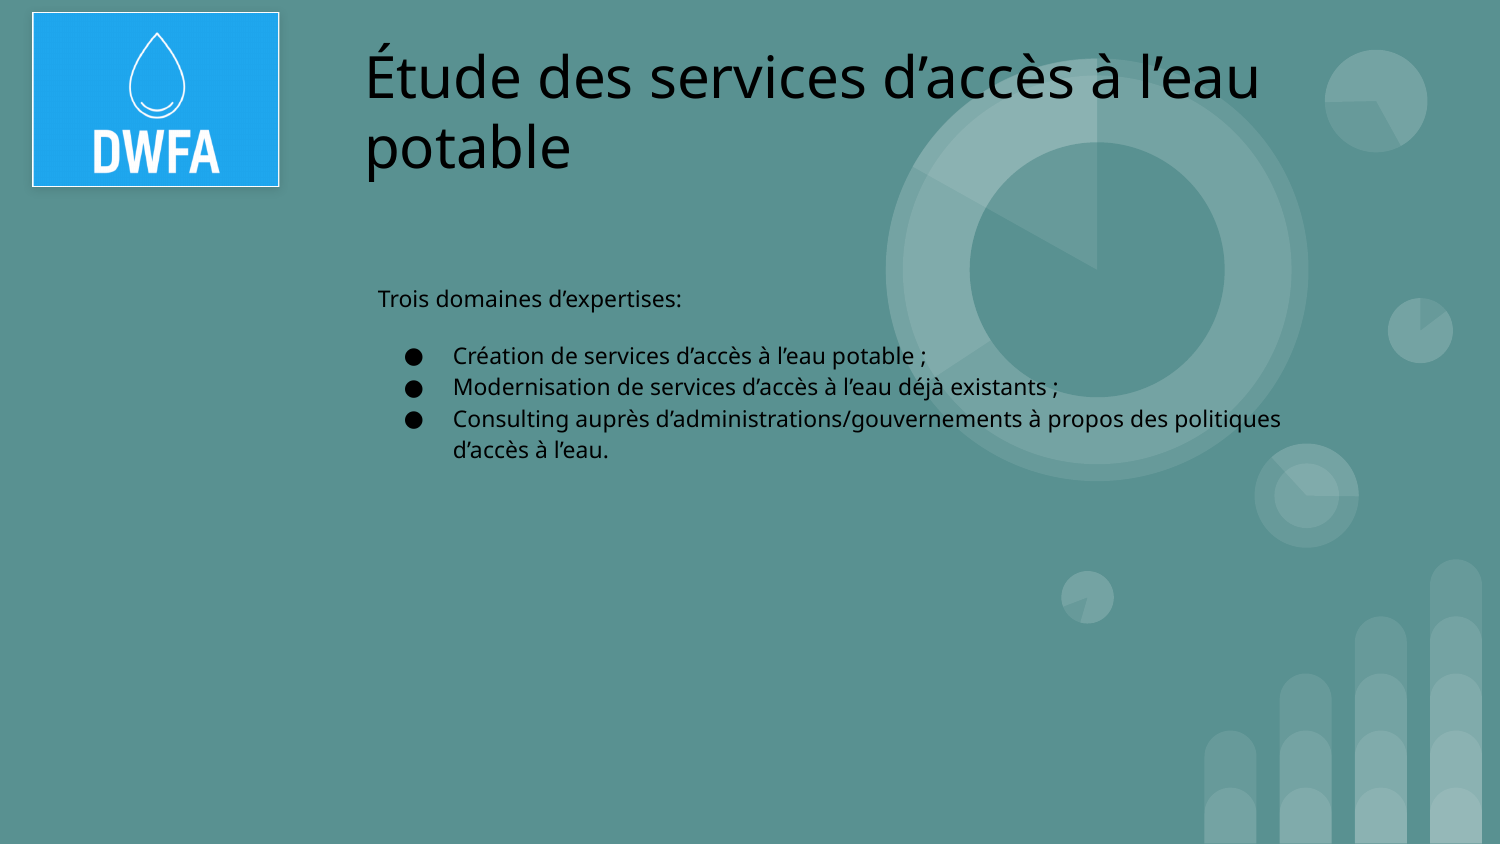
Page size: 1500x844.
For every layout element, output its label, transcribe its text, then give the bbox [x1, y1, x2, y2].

text_box Étude des services d’accès à l’eau potable [349, 25, 1482, 182]
text_box Trois domaines d’expertises: Création de services d’accès à l’eau potable ; Modernisation de services d’accès à l’eau déjà existants ; Consulting auprès d’administrations/gouvernements à propos des politiques d’accès à l’eau. [362, 265, 1313, 679]
picture [31, 12, 280, 187]
